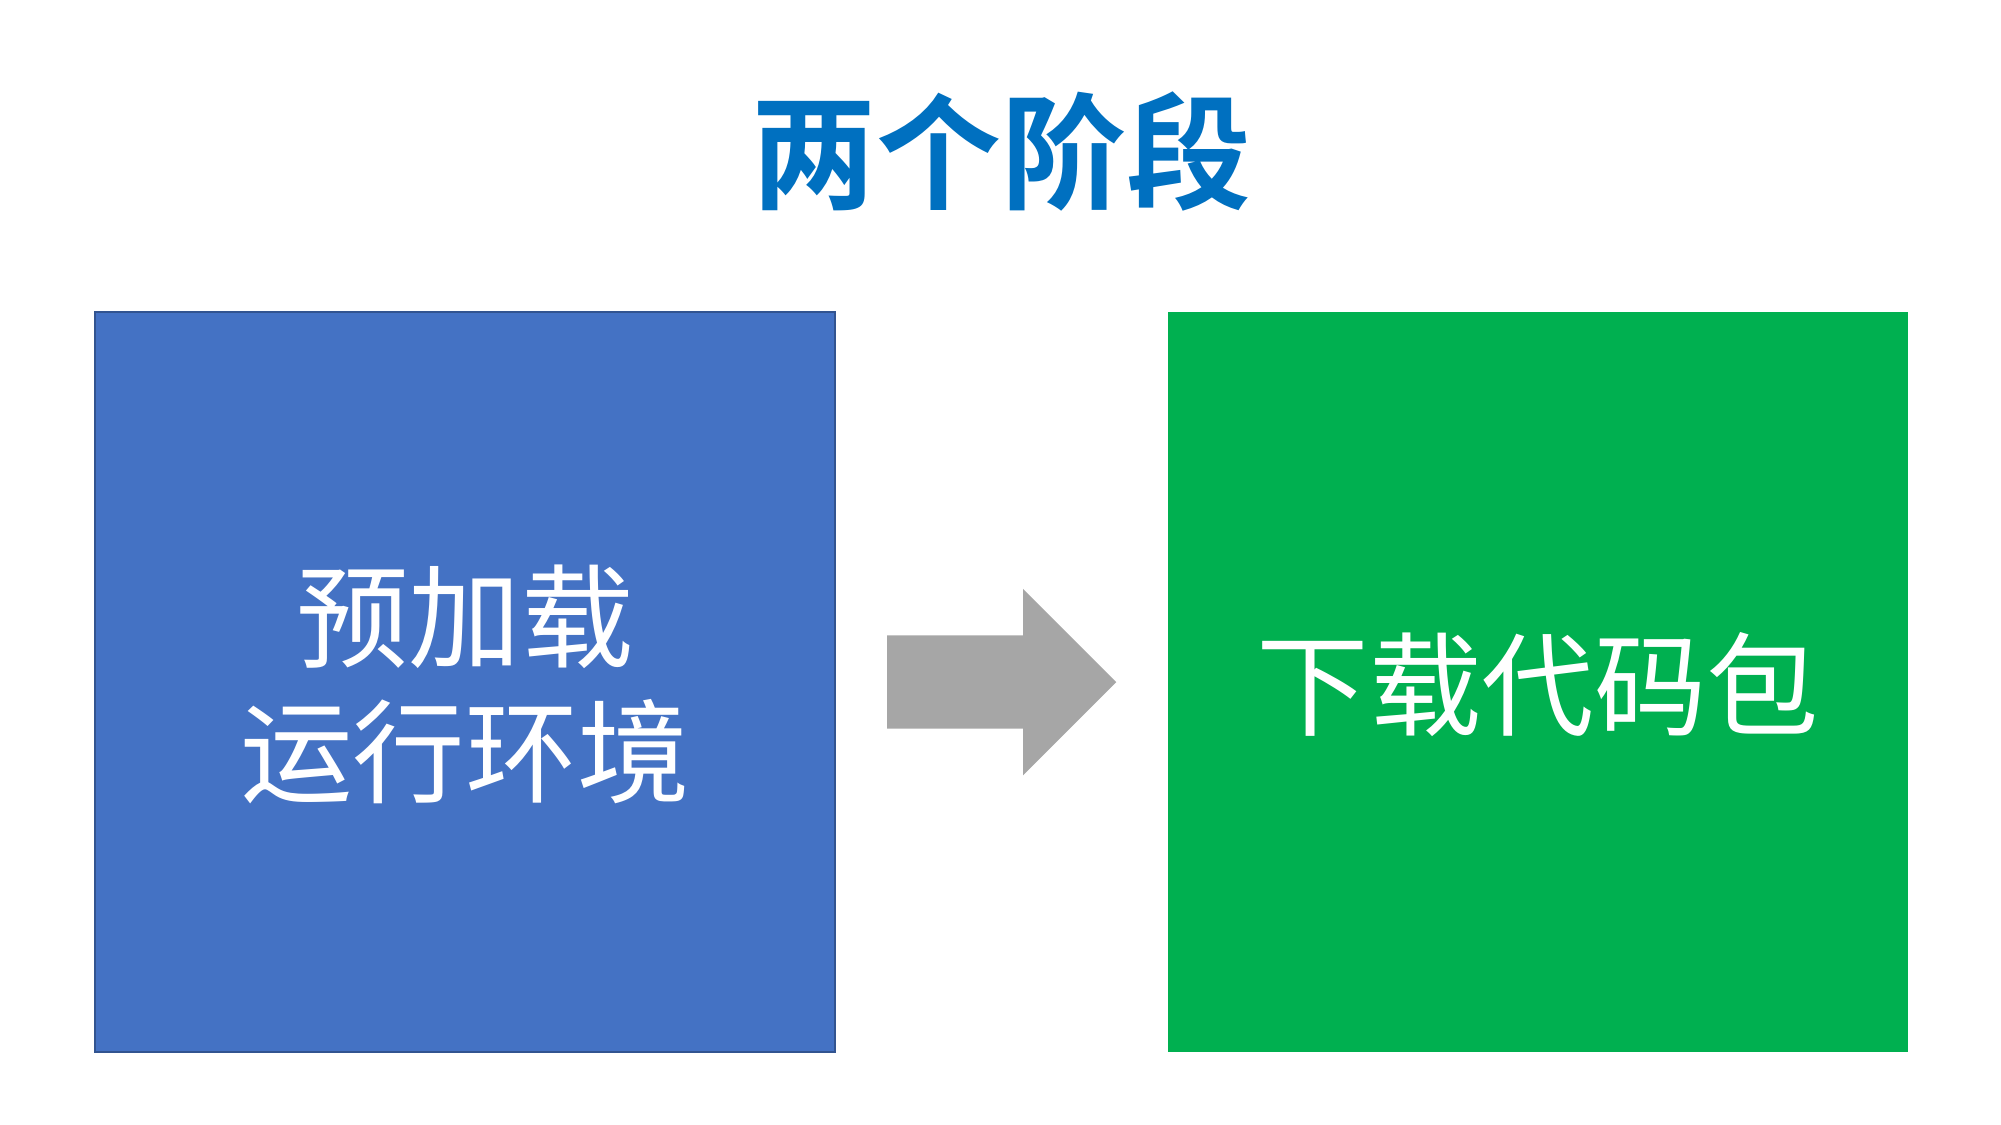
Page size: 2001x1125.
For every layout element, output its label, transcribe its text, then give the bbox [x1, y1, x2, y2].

text_box [886, 586, 1118, 778]
text_box 下载代码包 [1167, 311, 1909, 1053]
text_box 两个阶段 [24, 67, 1979, 232]
text_box 预加载 运行环境 [94, 311, 836, 1053]
